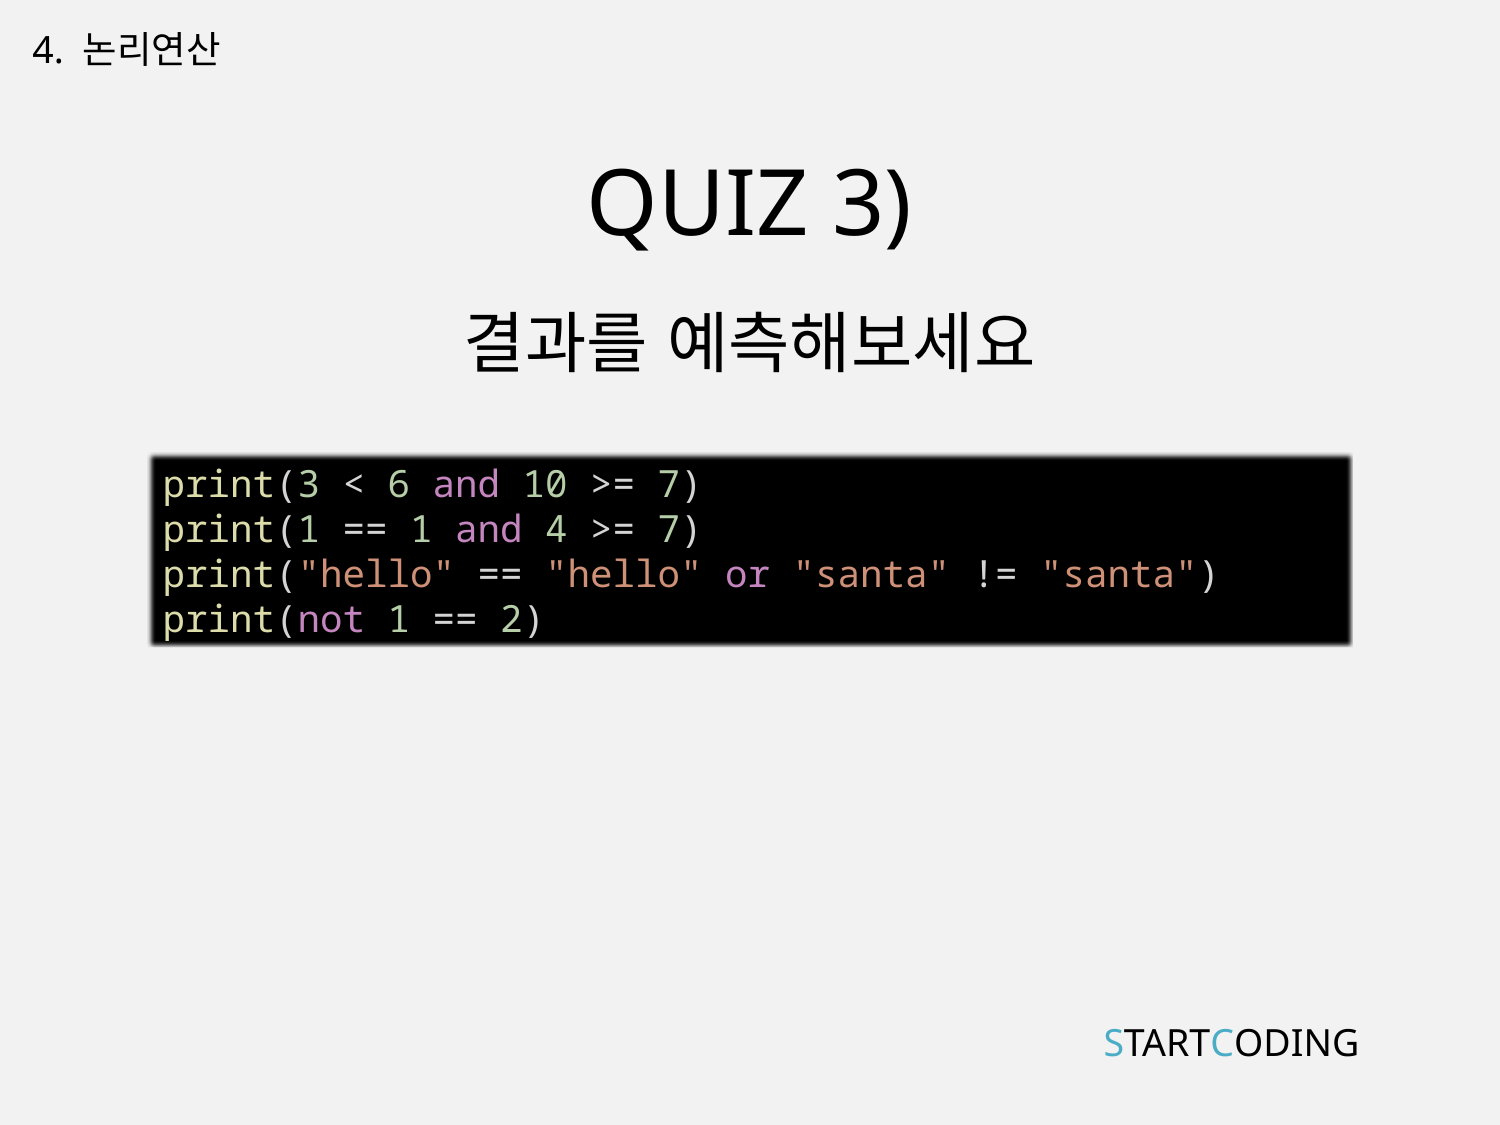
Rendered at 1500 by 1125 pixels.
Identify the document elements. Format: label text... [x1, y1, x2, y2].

text_box STARTCODING [1089, 1011, 1374, 1072]
title 결과를 예측해보세요 [112, 320, 1388, 461]
text_box 4. 논리연산 [17, 19, 443, 79]
text_box QUIZ 3) [112, 78, 1388, 320]
text_box print(3 < 6 and 10 >= 7) print(1 == 1 and 4 >= 7) print("hello" == "hello" or "santa" != "santa") print(not 1 == 2) [154, 459, 1348, 641]
